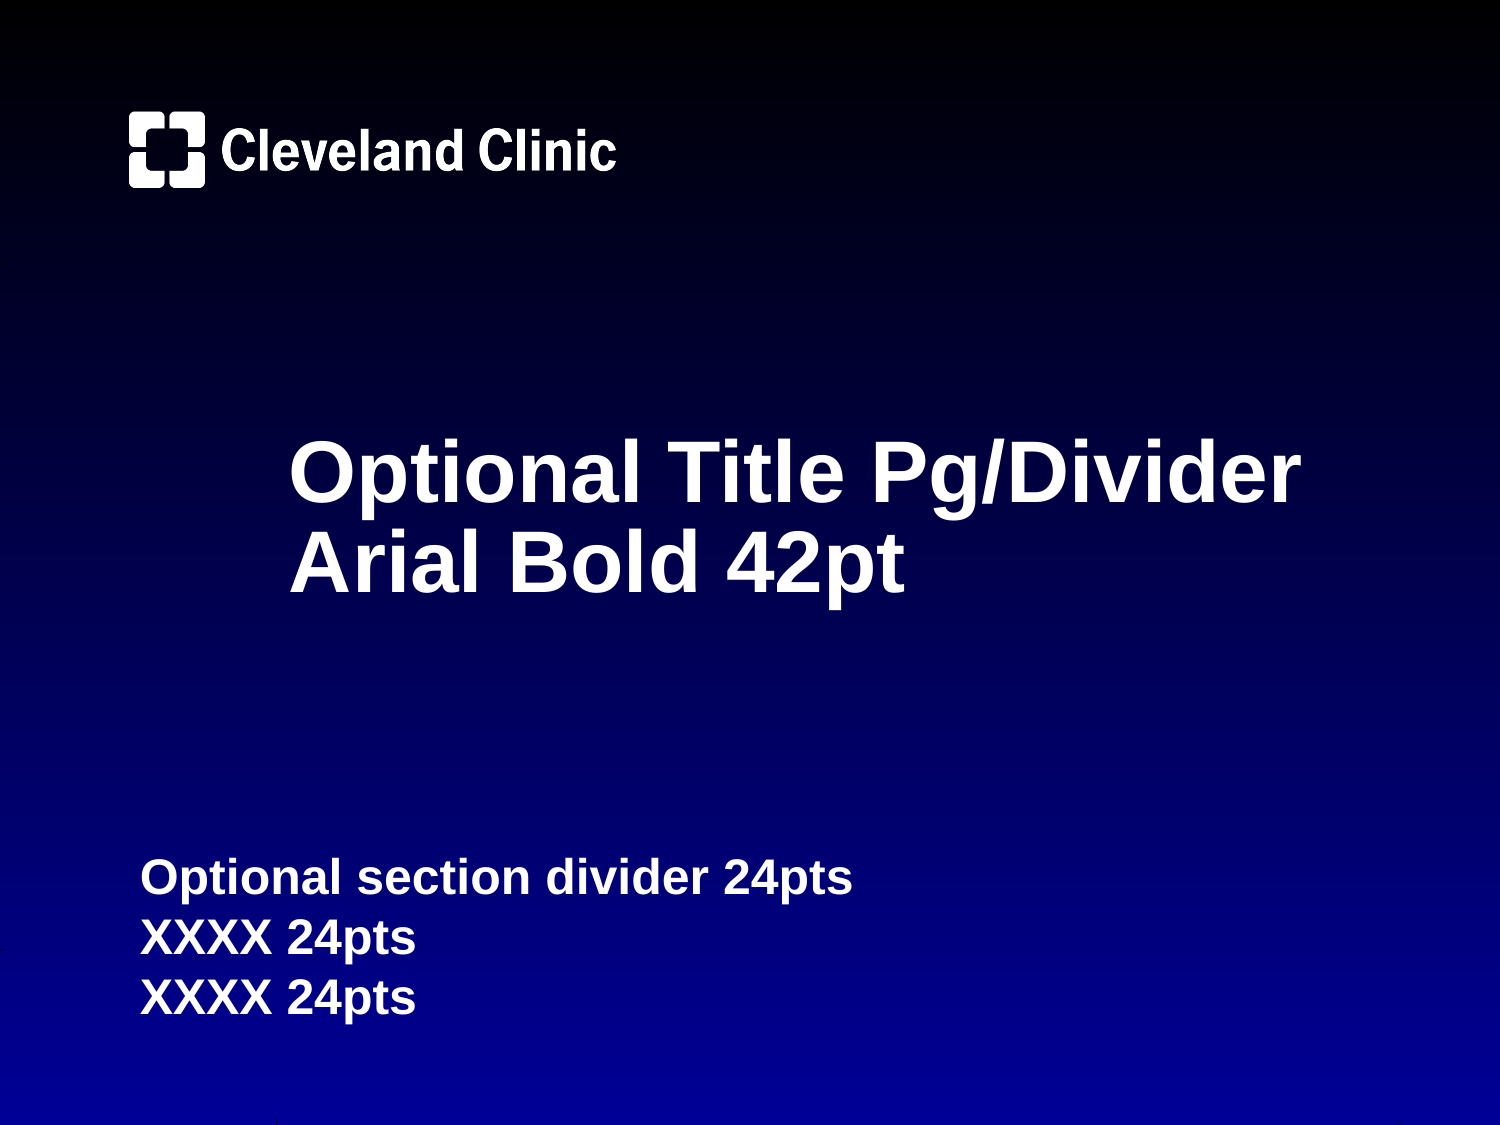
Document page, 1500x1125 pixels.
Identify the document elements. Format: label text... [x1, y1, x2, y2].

picture [91, 74, 655, 226]
text_box Optional section divider 24pts XXXX 24pts XXXX 24pts [125, 837, 1298, 1033]
text_box Optional Title Pg/Divider Arial Bold 42pt [274, 424, 1500, 666]
